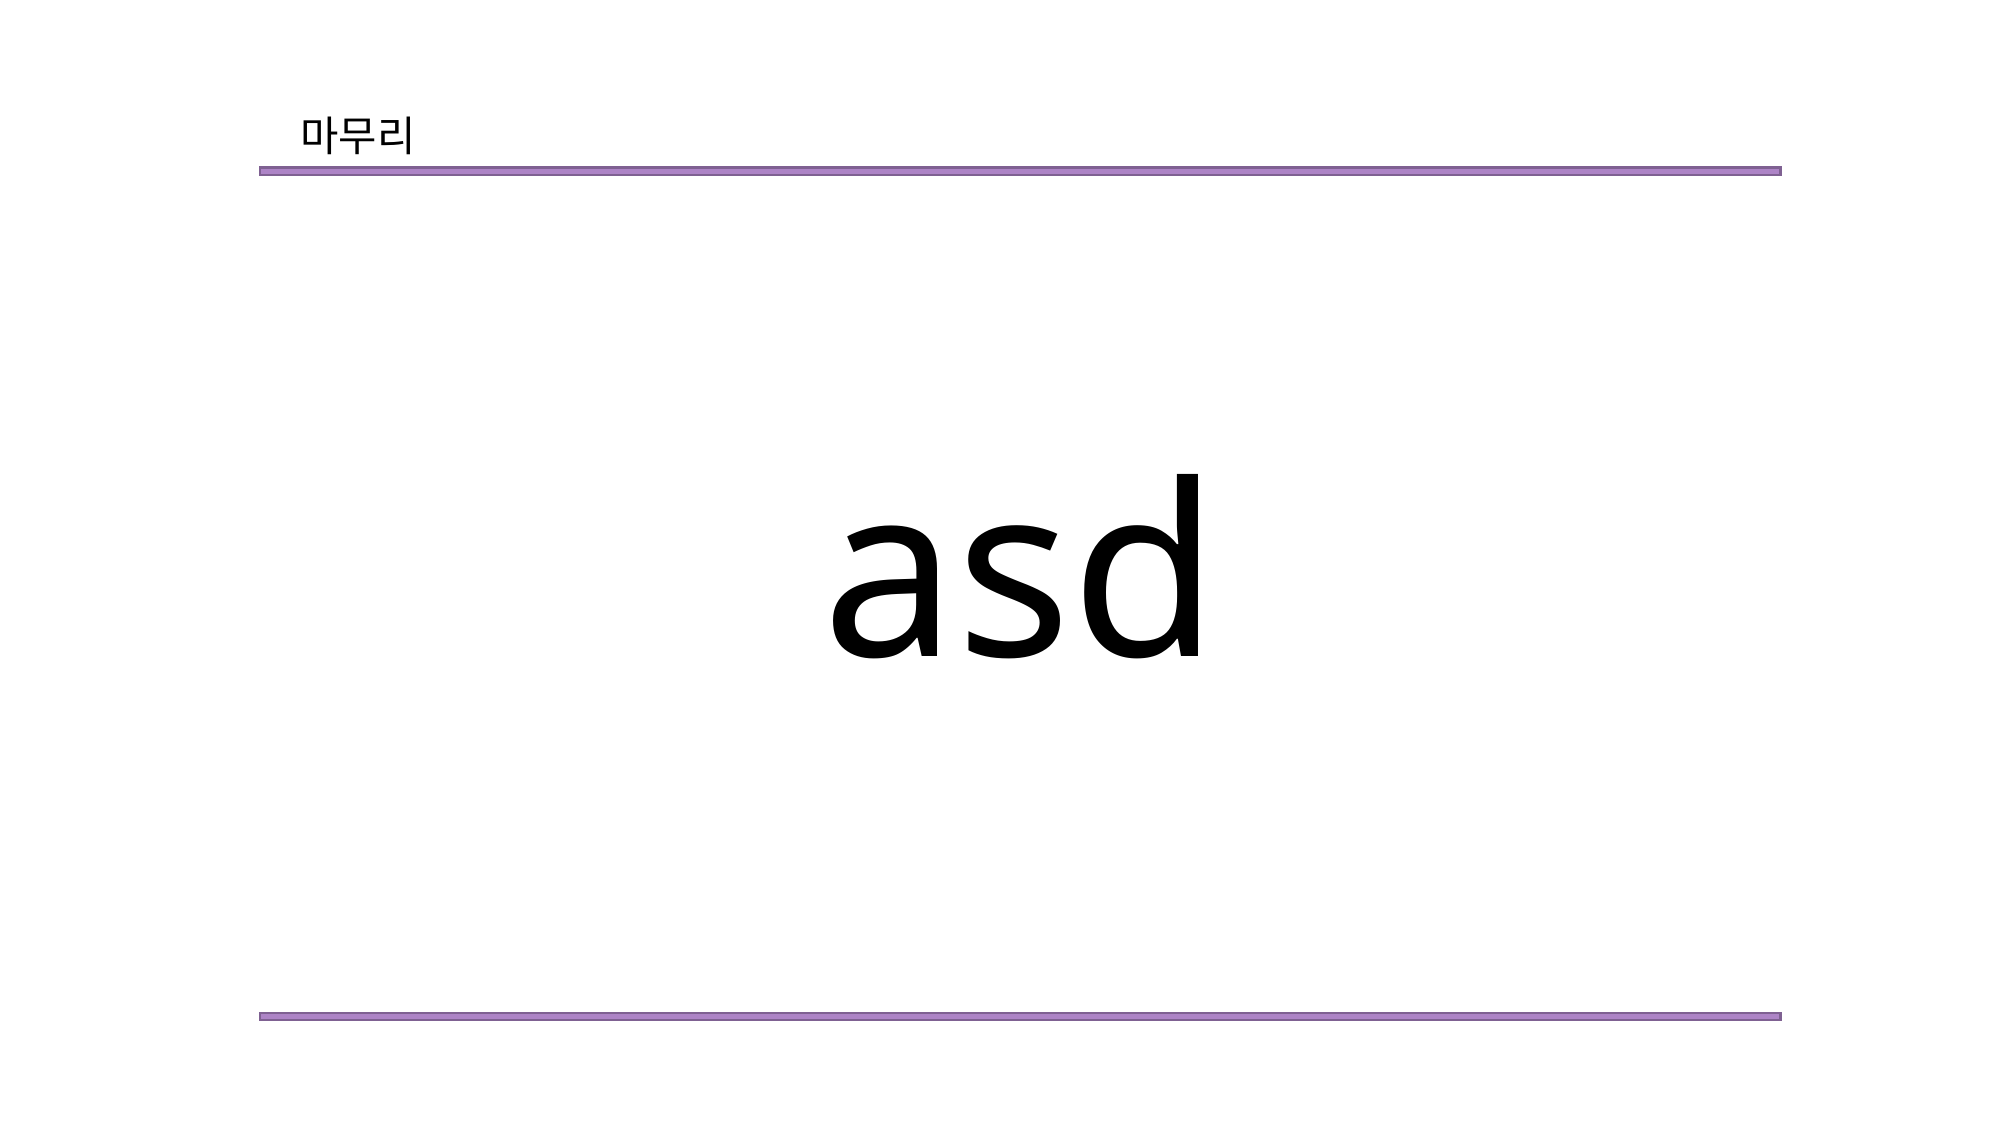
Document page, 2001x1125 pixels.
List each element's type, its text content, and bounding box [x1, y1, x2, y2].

text_box 마무리 [285, 101, 431, 167]
text_box [259, 1012, 1782, 1021]
text_box [259, 166, 1782, 176]
text_box asd [260, 409, 1781, 712]
